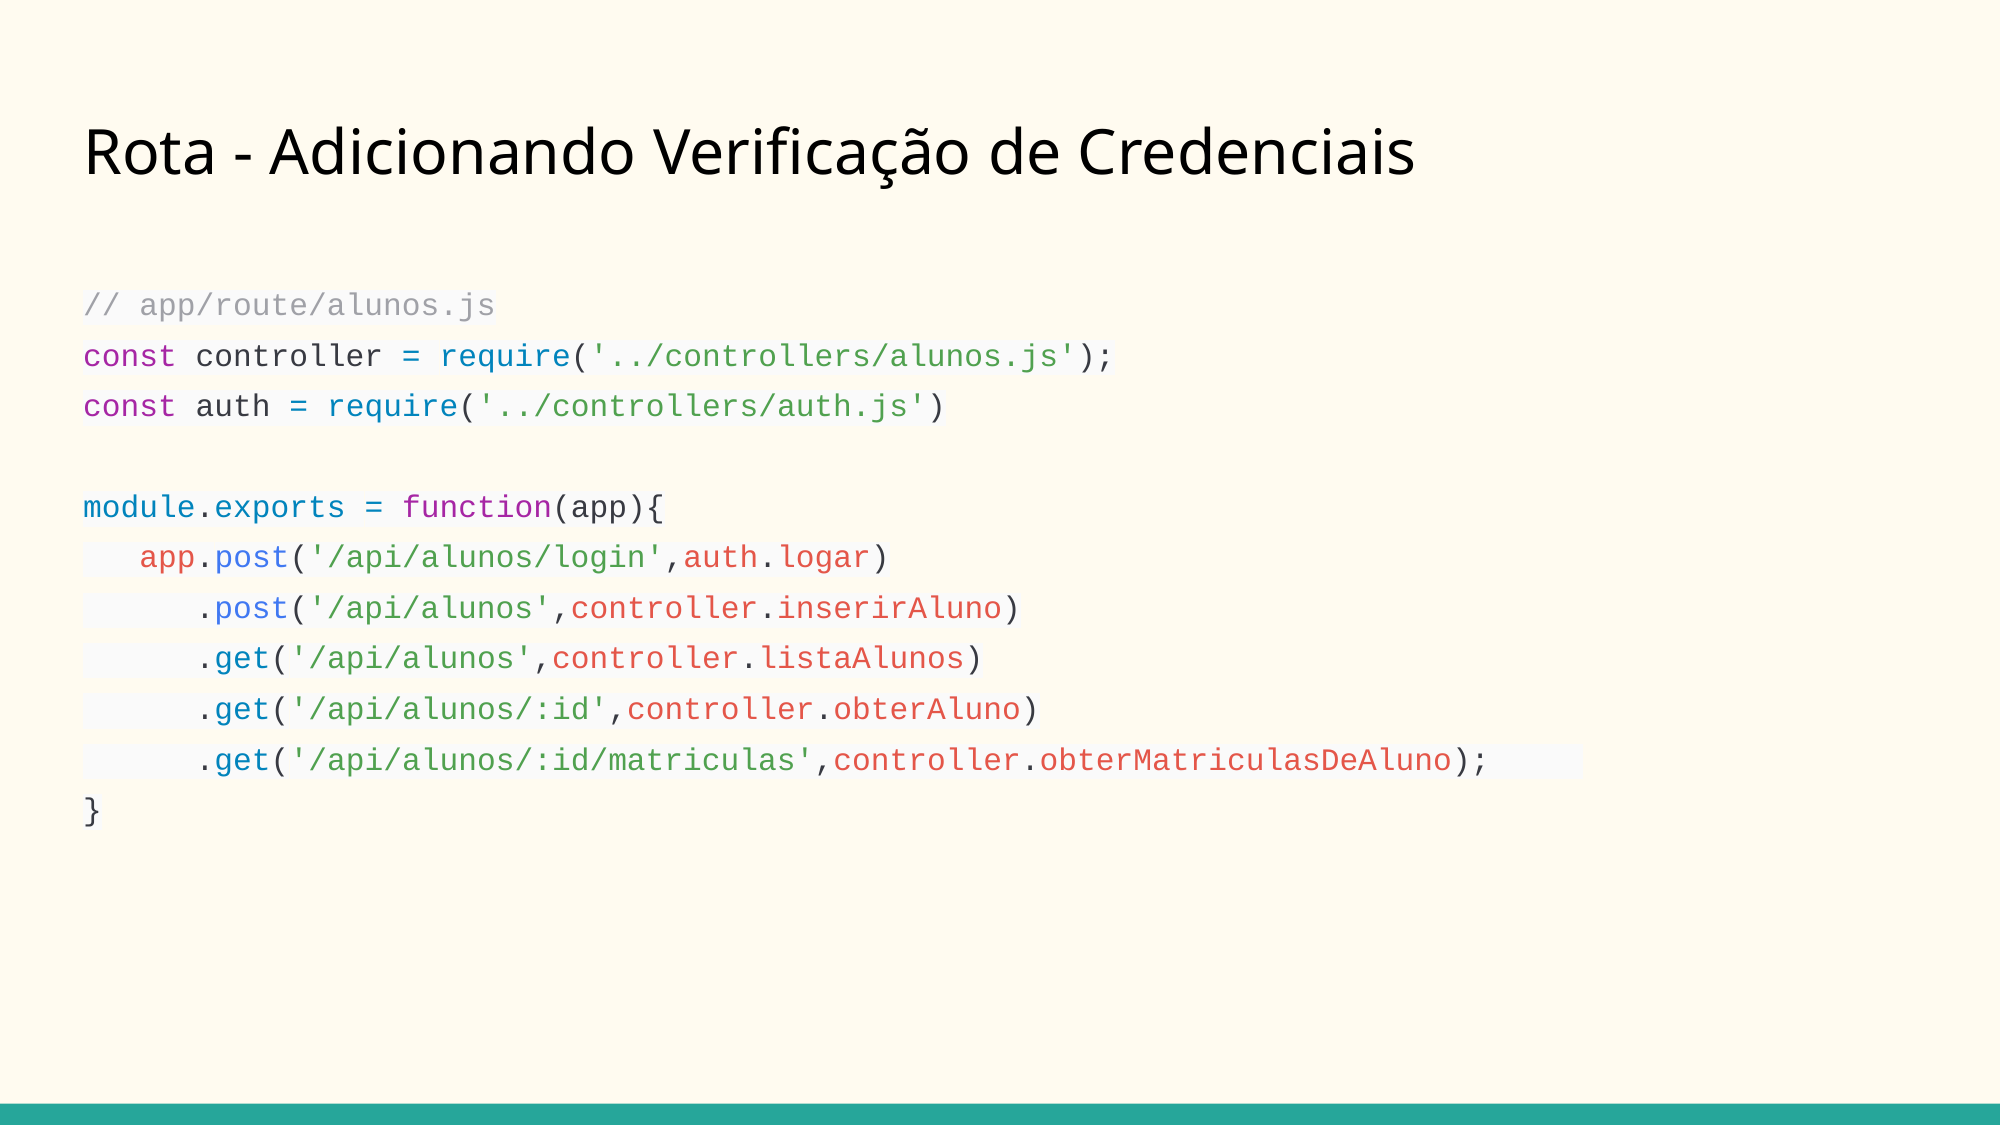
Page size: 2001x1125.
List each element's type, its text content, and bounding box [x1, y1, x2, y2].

list // app/route/alunos.js const controller = require('../controllers/alunos.js'); const auth = require('../controllers/auth.js') module.exports = function(app){ app.post('/api/alunos/login',auth.logar) .post('/api/alunos',controller.inserirAluno) .get('/api/alunos',controller.listaAlunos) .get('/api/alunos/:id',controller.obterAluno) .get('/api/alunos/:id/matriculas',controller.obterMatriculasDeAluno); } [68, 256, 1932, 1000]
title Rota - Adicionando Verificação de Credenciais [68, 97, 1932, 232]
